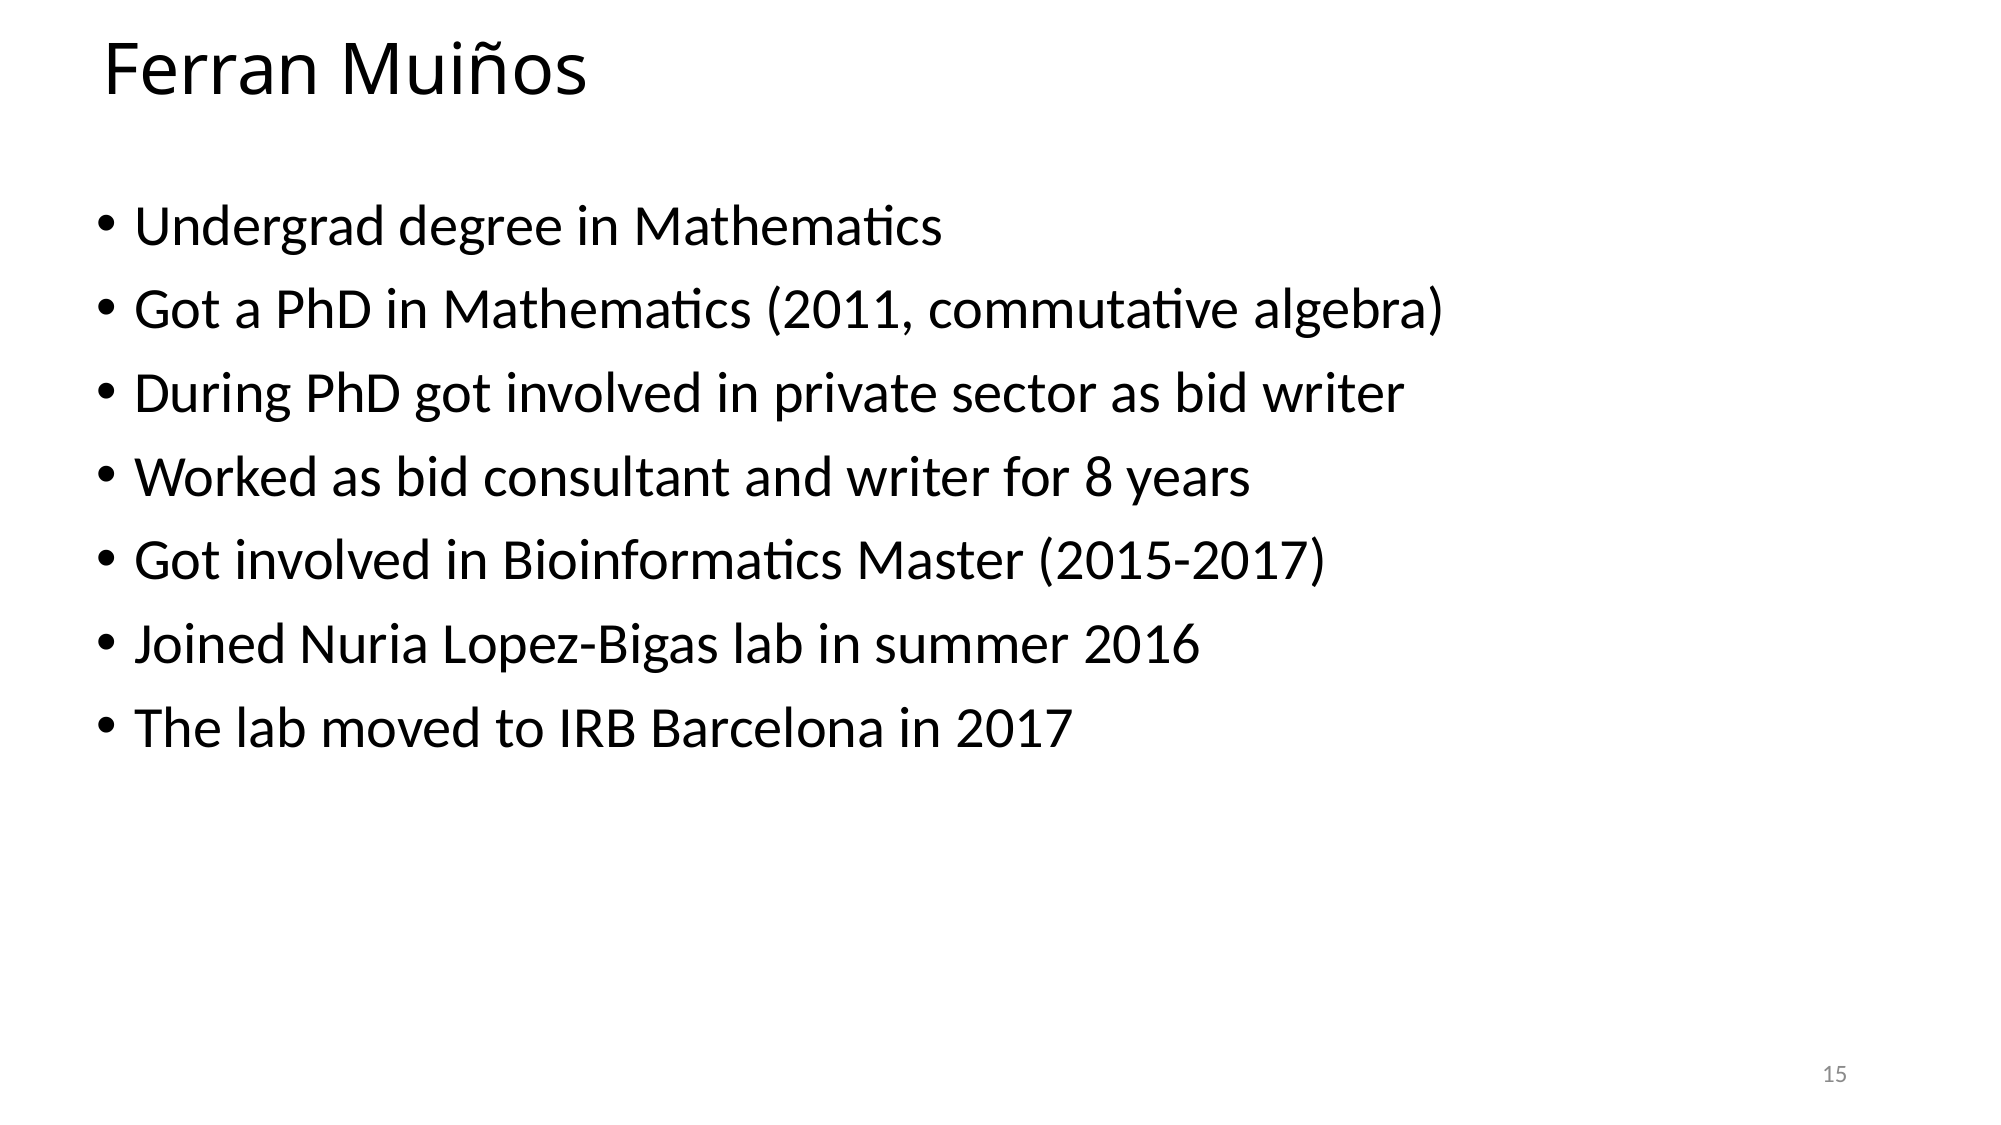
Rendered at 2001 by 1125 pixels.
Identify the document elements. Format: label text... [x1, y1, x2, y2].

text_box 15 [1412, 1042, 1863, 1103]
text_box Undergrad degree in Mathematics Got a PhD in Mathematics (2011, commutative algebra) During PhD got involved in private sector as bid writer Worked as bid consultant and writer for 8 years Got involved in Bioinformatics Master (2015-2017) Joined Nuria Lopez-Bigas lab in summer 2016 The lab moved to IRB Barcelona in 2017 [81, 187, 1882, 810]
text_box Ferran Muiños [87, 24, 1888, 118]
